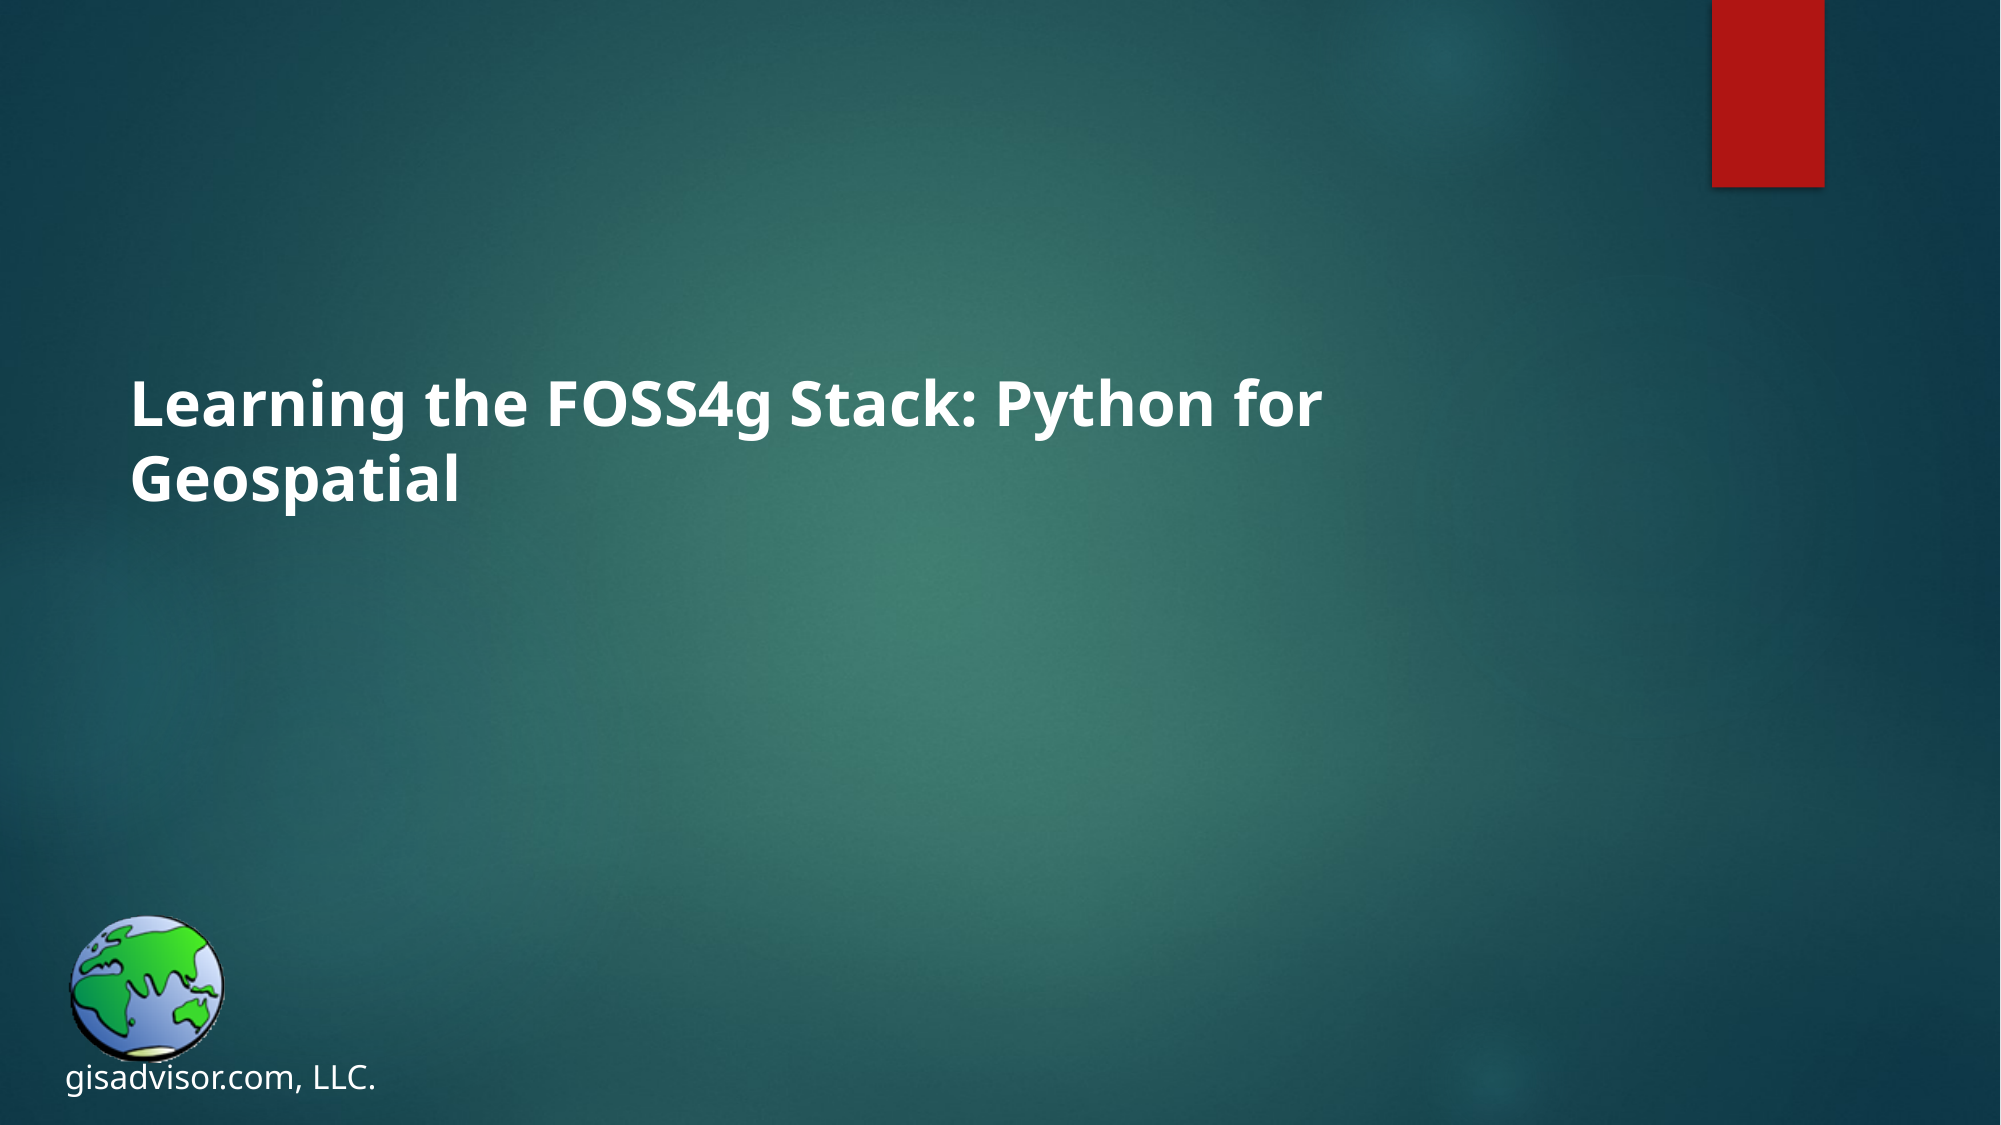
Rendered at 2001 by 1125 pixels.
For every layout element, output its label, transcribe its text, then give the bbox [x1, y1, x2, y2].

title Learning the FOSS4g Stack: Python for Geospatial [114, 354, 1672, 596]
picture [0, 0, 2001, 1125]
